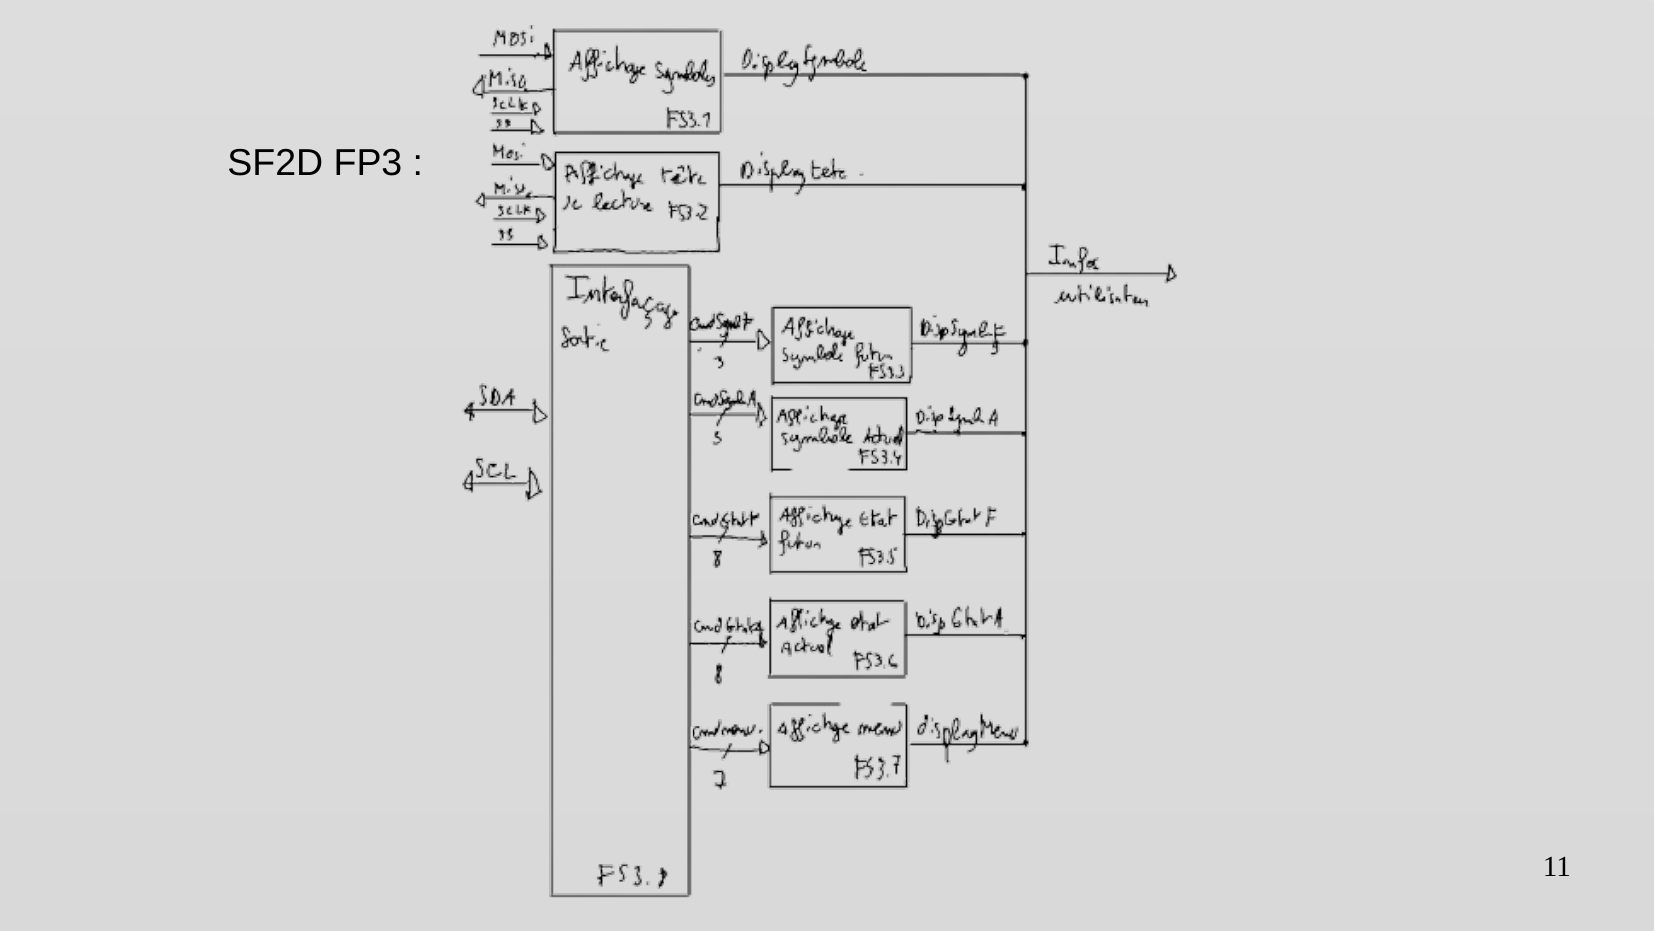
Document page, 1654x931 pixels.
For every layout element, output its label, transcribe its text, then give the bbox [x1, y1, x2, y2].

picture [451, 18, 1189, 931]
slide_number 11 [1189, 847, 1571, 912]
text_box SF2D FP3 : [212, 130, 451, 191]
